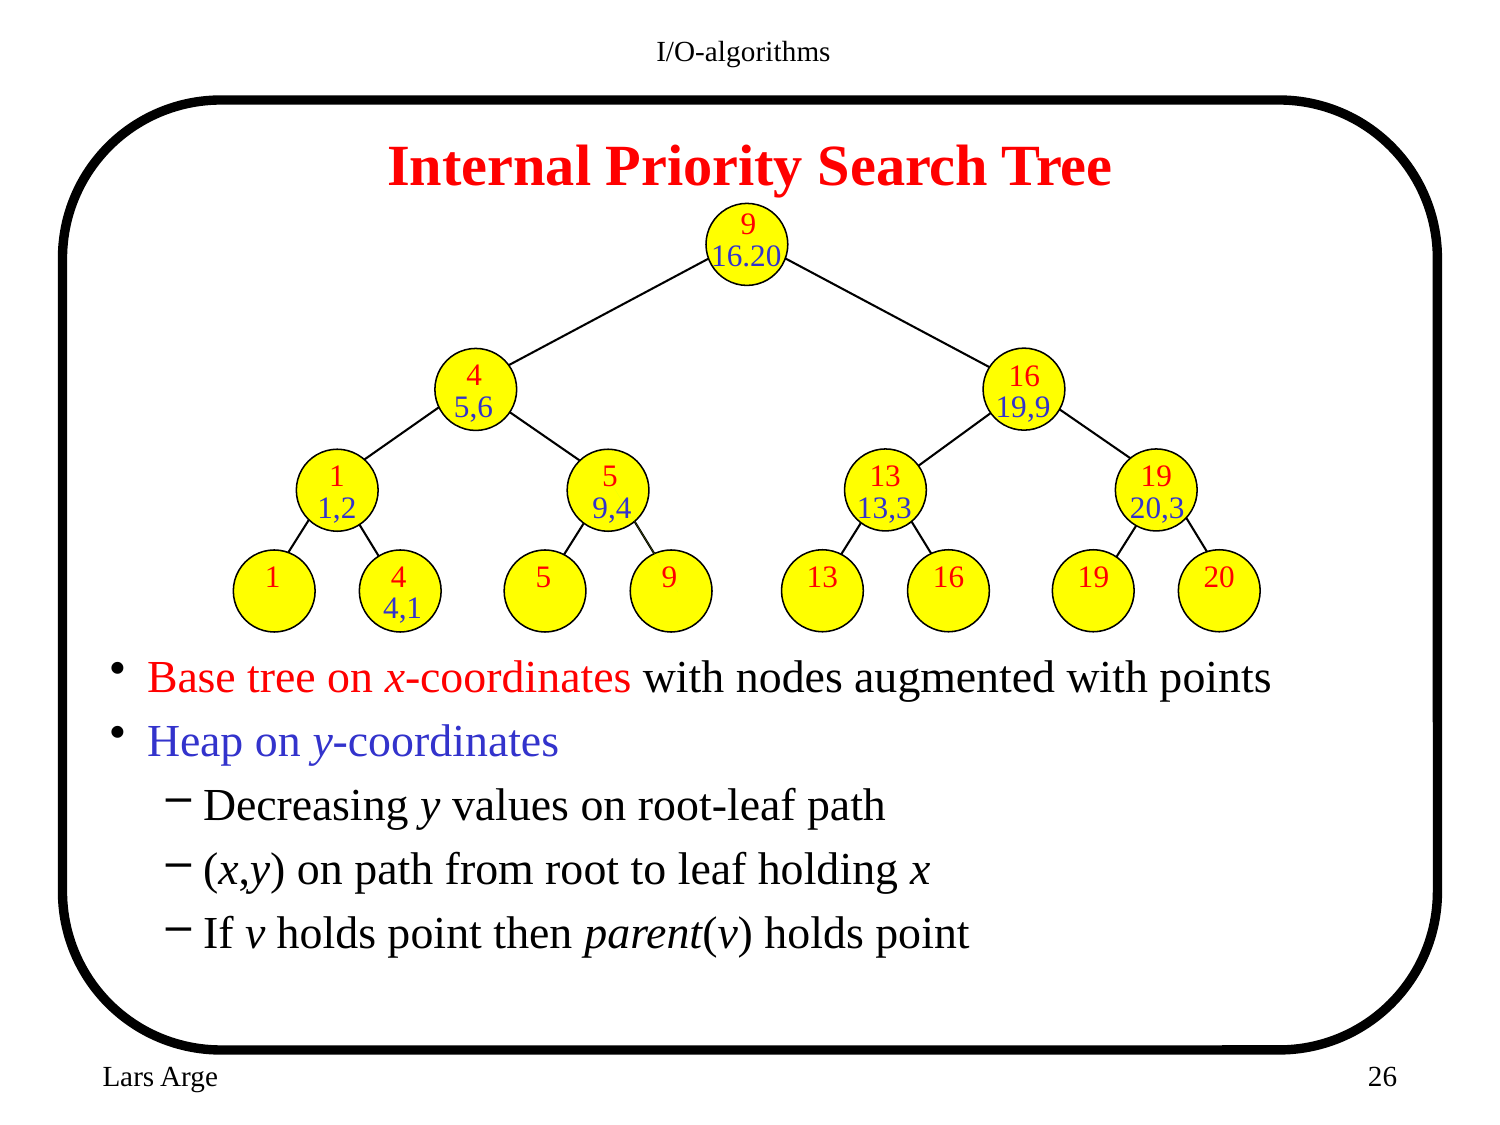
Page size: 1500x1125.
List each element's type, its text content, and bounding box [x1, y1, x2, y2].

footer I/O-algorithms [249, 24, 1238, 88]
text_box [233, 203, 1261, 633]
title Internal Priority Search Tree [112, 112, 1388, 213]
list Base tree on x-coordinates with nodes augmented with points Heap on y-coordinates Decreasing y values on root-leaf path (x,y) on path from root to leaf holding x If v holds point then parent(v) holds point [94, 638, 1406, 1048]
slide_number 26 [1100, 1050, 1413, 1125]
slide_number Lars Arge [87, 1050, 400, 1125]
